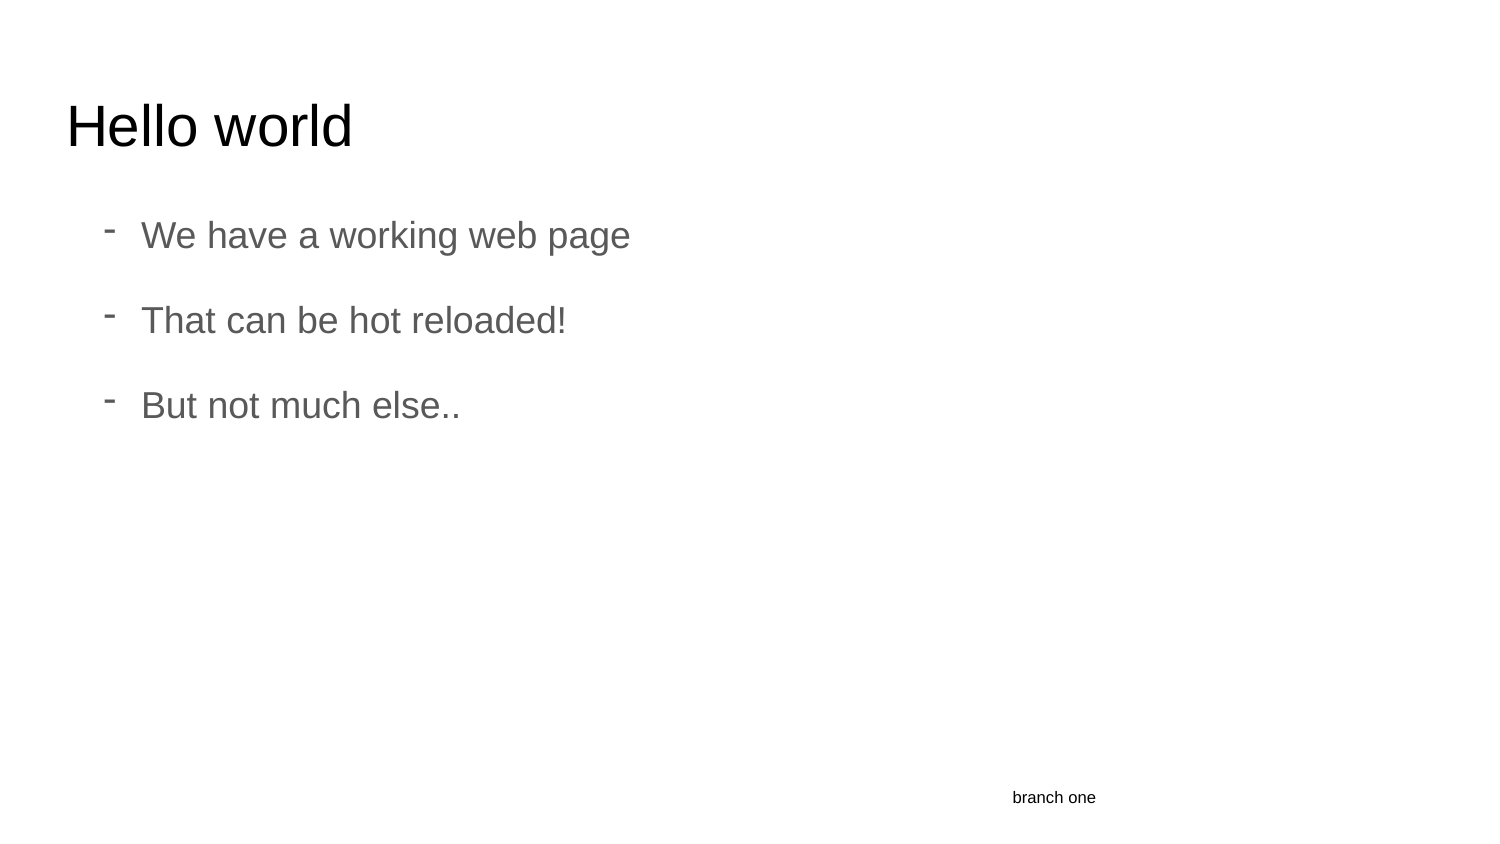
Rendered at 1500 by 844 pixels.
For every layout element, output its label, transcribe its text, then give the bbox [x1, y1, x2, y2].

text_box branch one [997, 771, 1500, 844]
list We have a working web page That can be hot reloaded! But not much else.. [51, 189, 1449, 750]
title Hello world [51, 72, 1449, 167]
